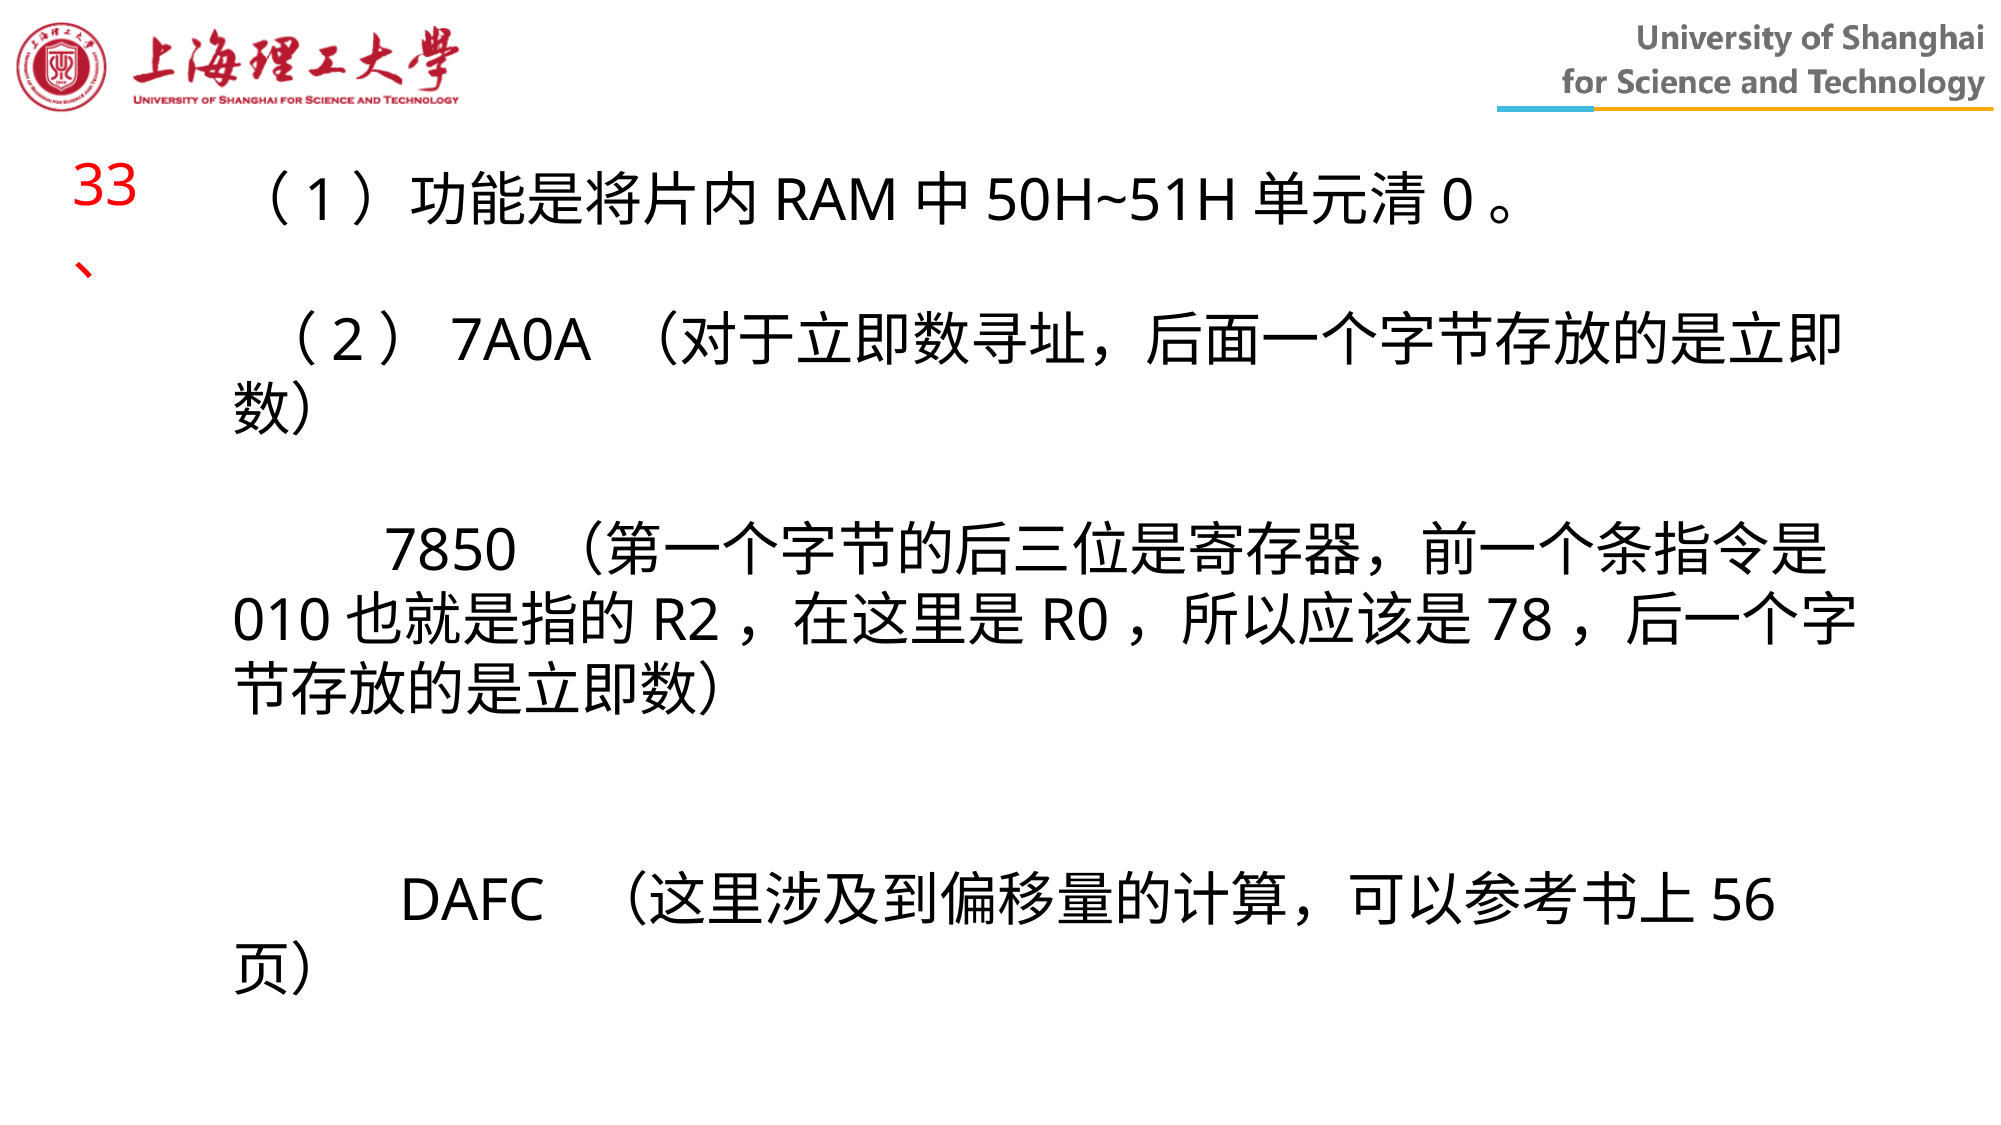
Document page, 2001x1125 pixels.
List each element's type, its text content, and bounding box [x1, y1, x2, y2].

text_box 33、 [57, 139, 164, 295]
picture [1492, 0, 2000, 130]
text_box （1）功能是将片内RAM中50H~51H单元清0。 （2）7A0A （对于立即数寻址，后面一个字节存放的是立即数） 7850 （第一个字节的后三位是寄存器，前一个条指令是010也就是指的R2，在这里是R0，所以应该是78，后一个字节存放的是立即数） DAFC （这里涉及到偏移量的计算，可以参考书上56页） [217, 155, 1893, 1010]
picture [0, 1, 479, 131]
